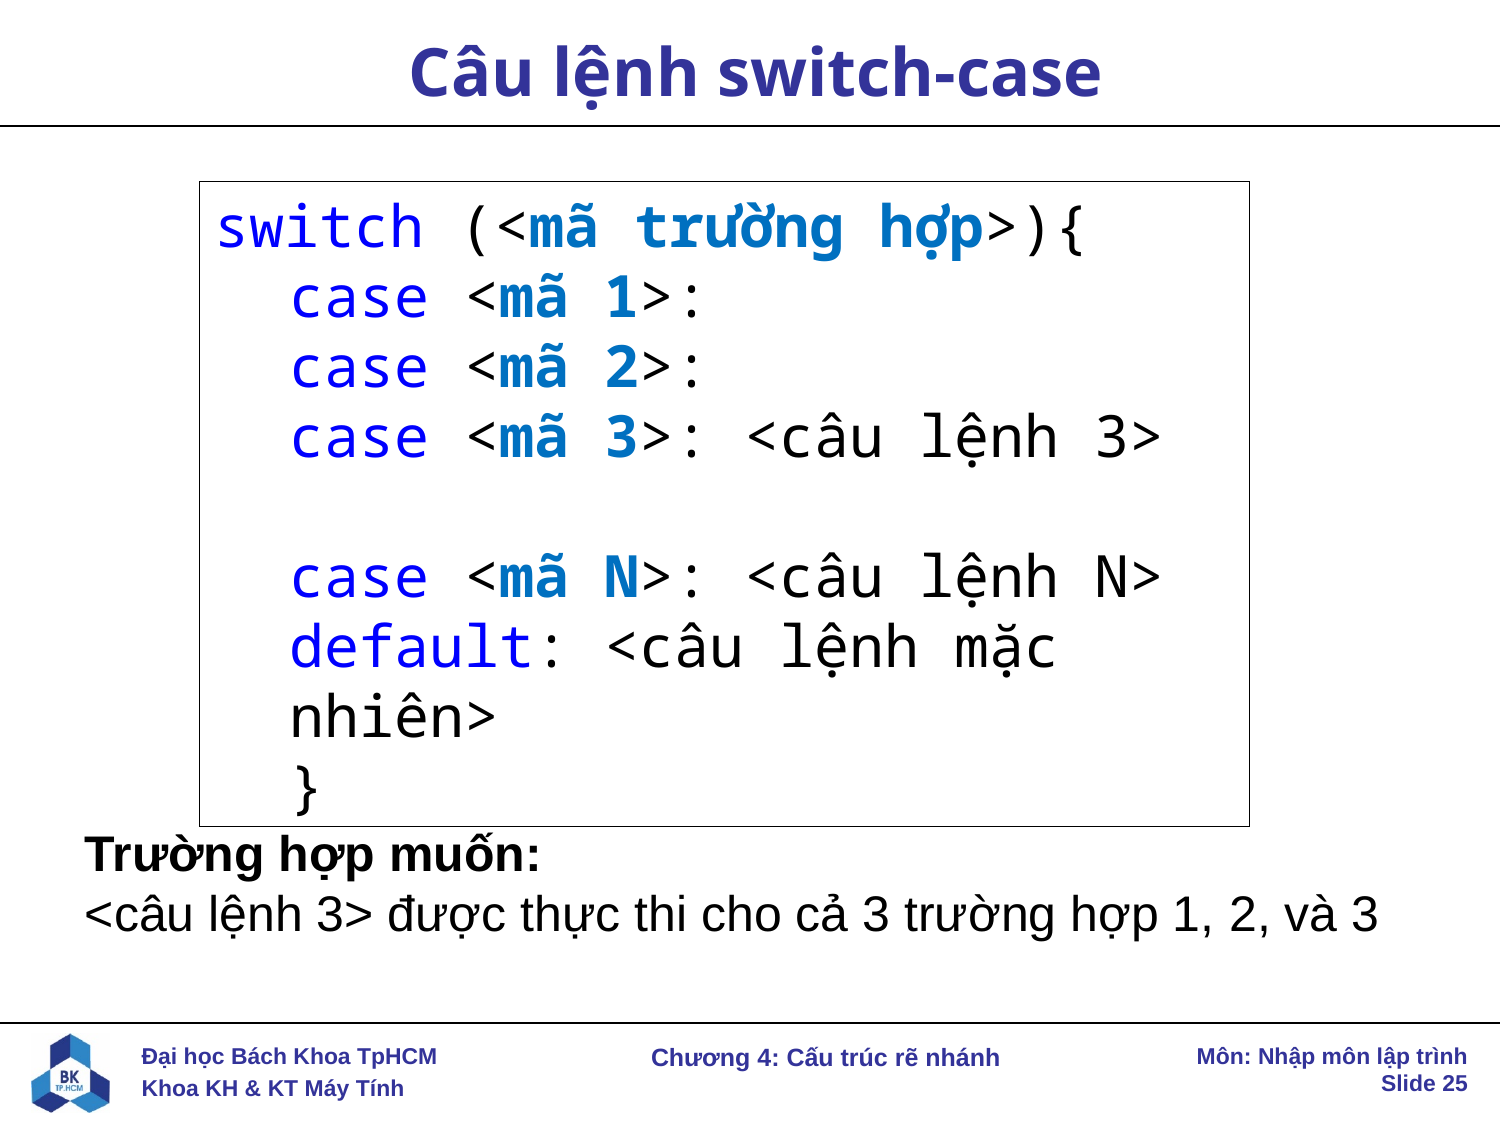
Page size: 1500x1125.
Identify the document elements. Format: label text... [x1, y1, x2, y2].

title Câu lệnh switch-case [50, 12, 1463, 126]
text_box Trường hợp muốn: <câu lệnh 3> được thực thi cho cả 3 trường hợp 1, 2, và 3 [70, 813, 1425, 949]
text_box switch (<mã trường hợp>){ case <mã 1>: case <mã 2>: case <mã 3>: <câu lệnh 3> case <mã N>: <câu lệnh N> default: <câu lệnh mặc nhiên> } [199, 181, 1250, 813]
picture [31, 1033, 110, 1113]
